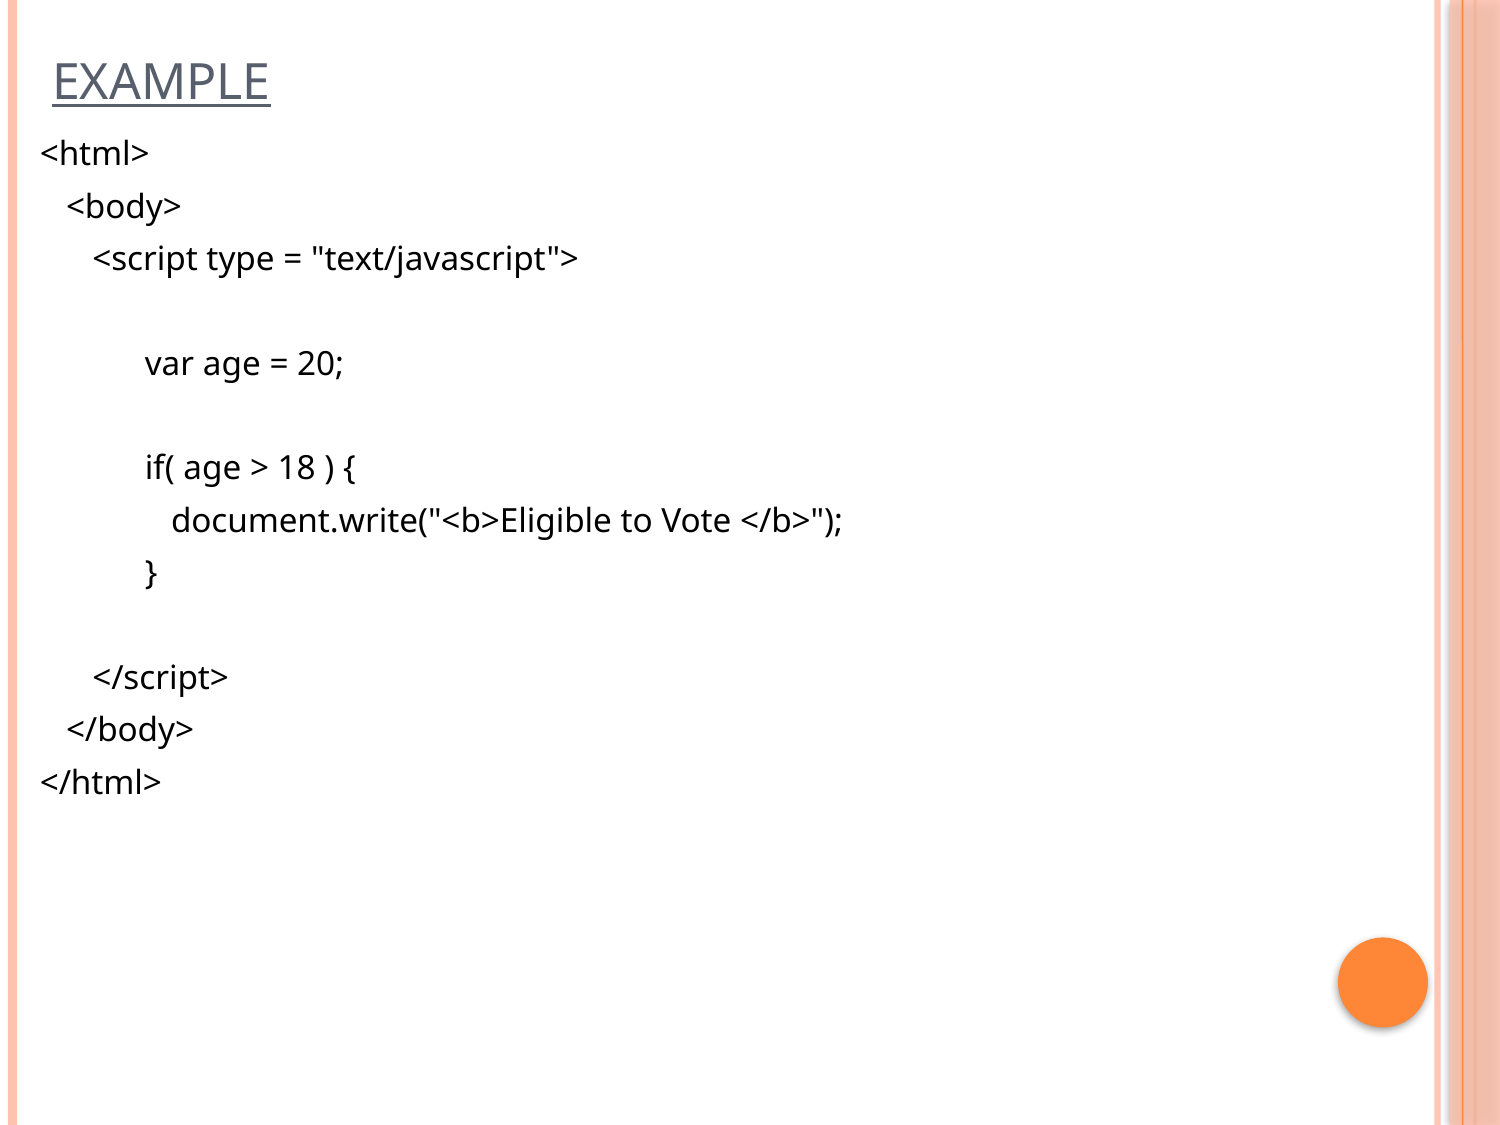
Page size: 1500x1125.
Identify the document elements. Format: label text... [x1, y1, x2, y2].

title example [37, 24, 1263, 118]
list <html> <body> <script type = "text/javascript"> var age = 20; if( age > 18 ) { document.write("<b>Eligible to Vote </b>"); } </script> </body> </html> [24, 125, 1463, 1088]
